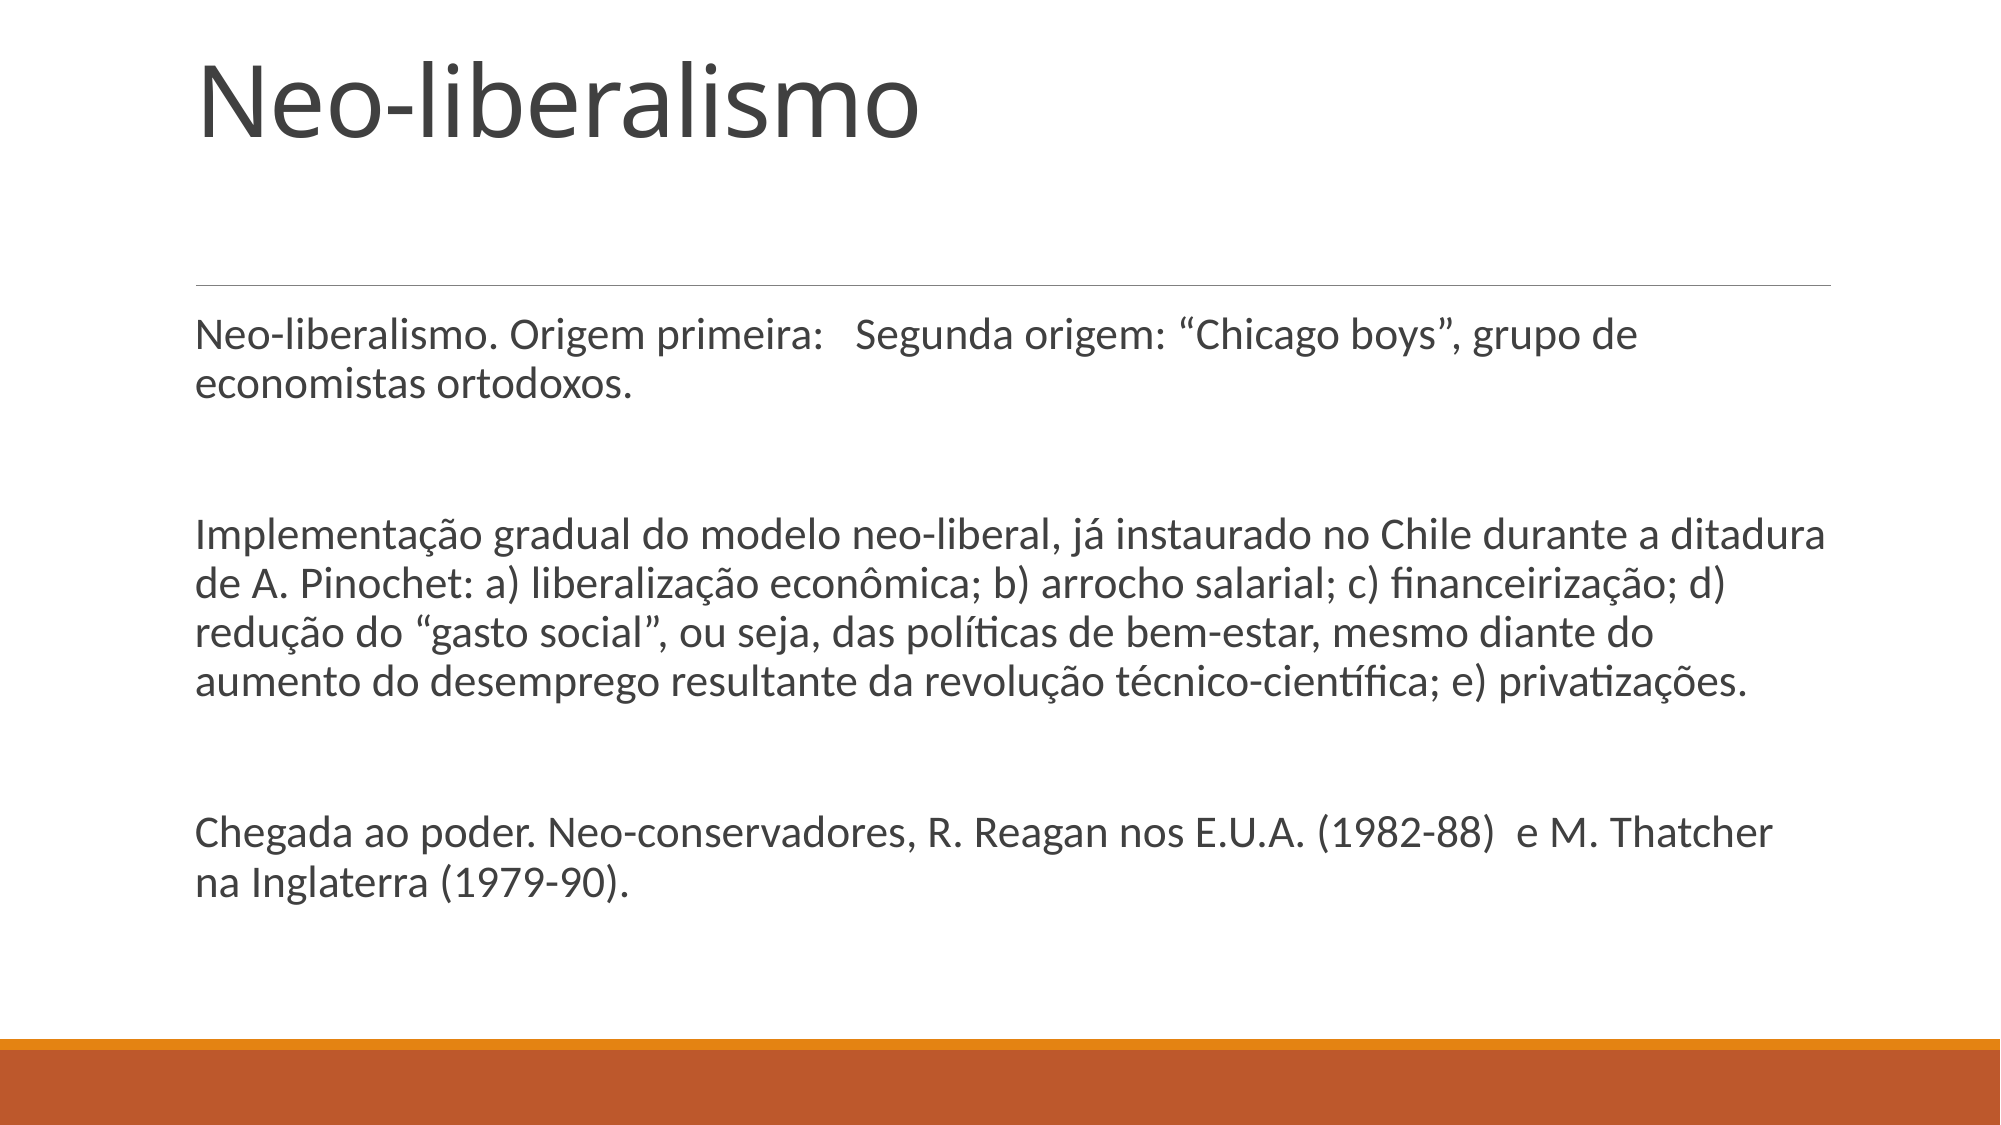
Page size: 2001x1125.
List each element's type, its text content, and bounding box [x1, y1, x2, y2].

list Neo-liberalismo. Origem primeira: Segunda origem: “Chicago boys”, grupo de economistas ortodoxos. Implementação gradual do modelo neo-liberal, já instaurado no Chile durante a ditadura de A. Pinochet: a) liberalização econômica; b) arrocho salarial; c) financeirização; d) redução do “gasto social”, ou seja, das políticas de bem-estar, mesmo diante do aumento do desemprego resultante da revolução técnico-científica; e) privatizações. Chegada ao poder. Neo-conservadores, R. Reagan nos E.U.A. (1982-88) e M. Thatcher na Inglaterra (1979-90). [180, 302, 1830, 963]
title Neo-liberalismo [180, 47, 1830, 285]
